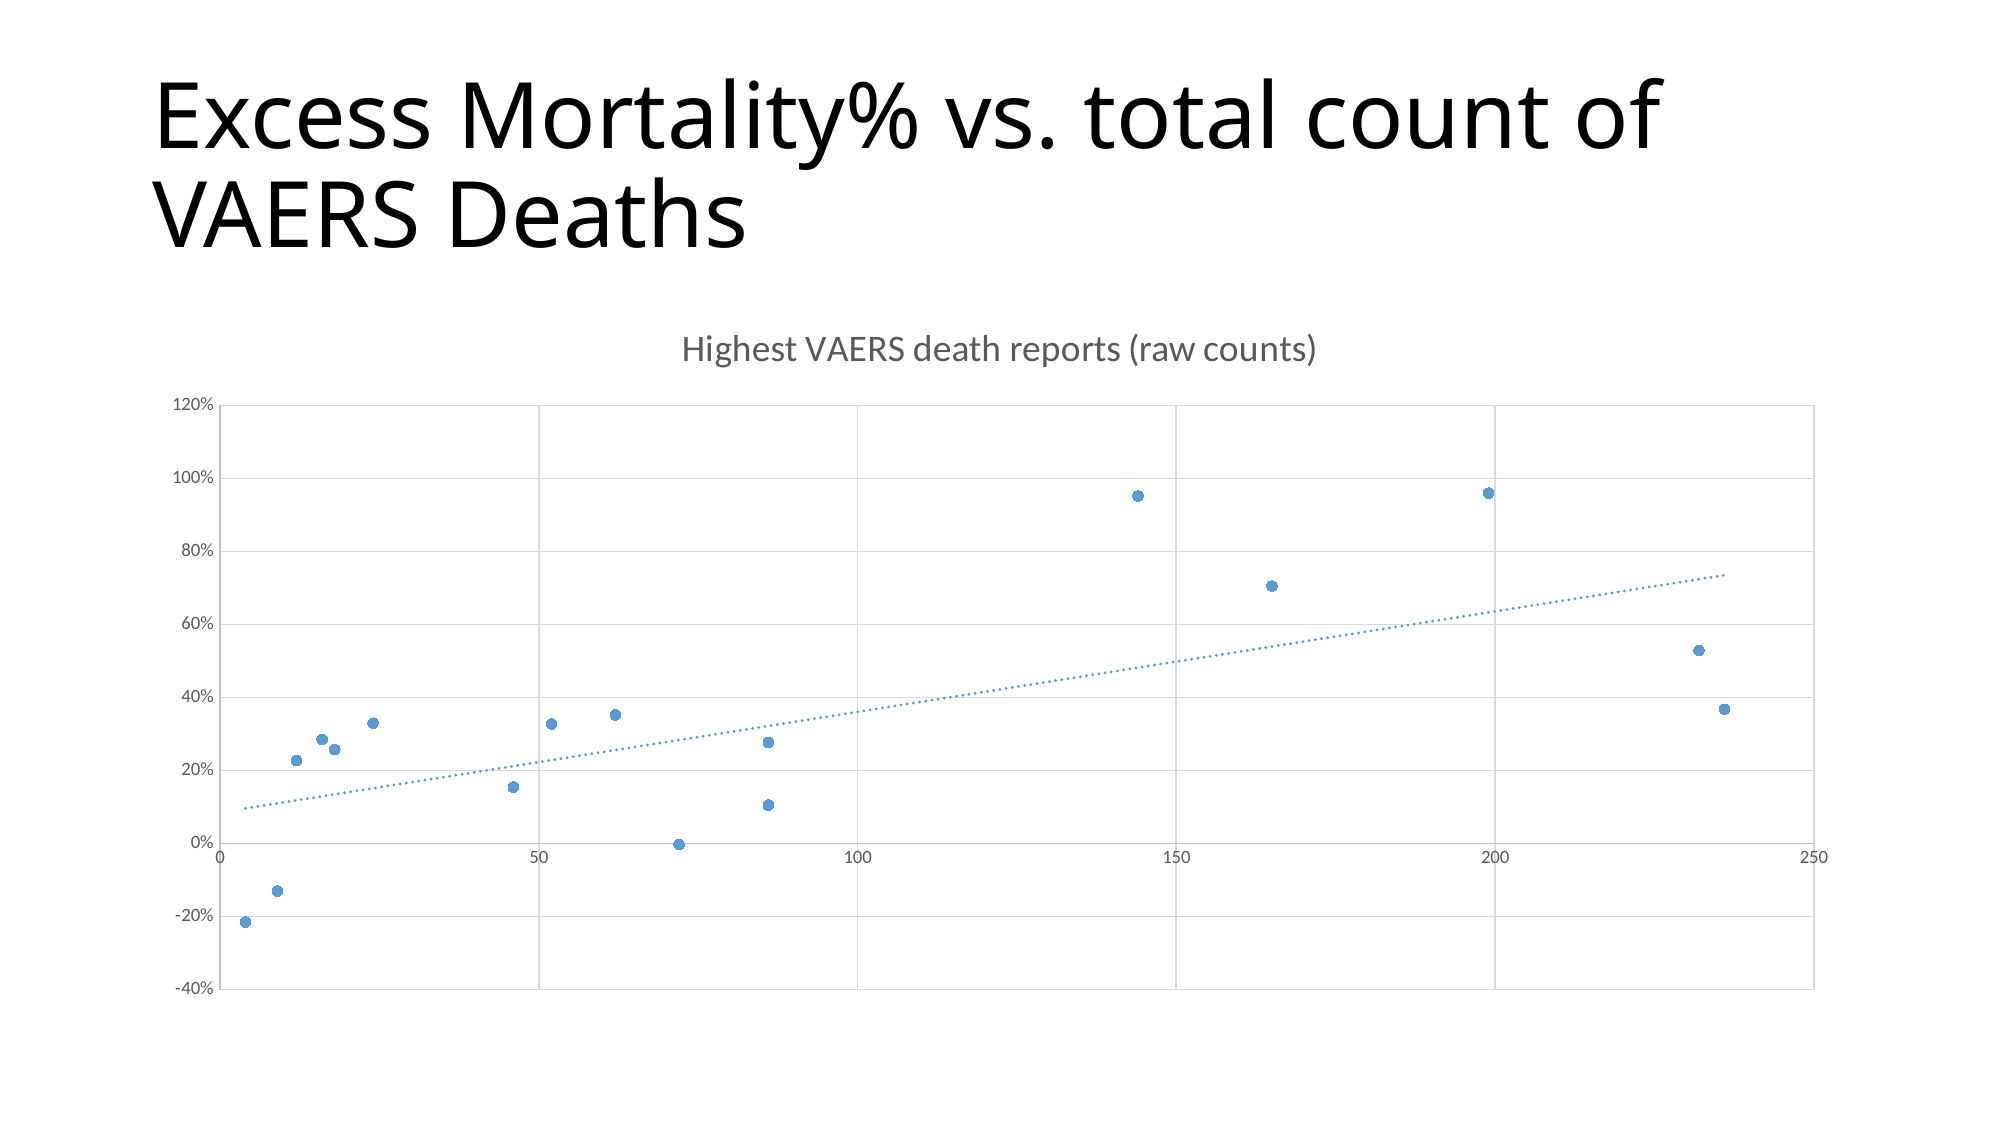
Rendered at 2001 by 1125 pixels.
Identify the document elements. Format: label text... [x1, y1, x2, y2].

title Excess Mortality% vs. total count of VAERS Deaths [137, 59, 1863, 278]
chart [137, 299, 1863, 1014]
